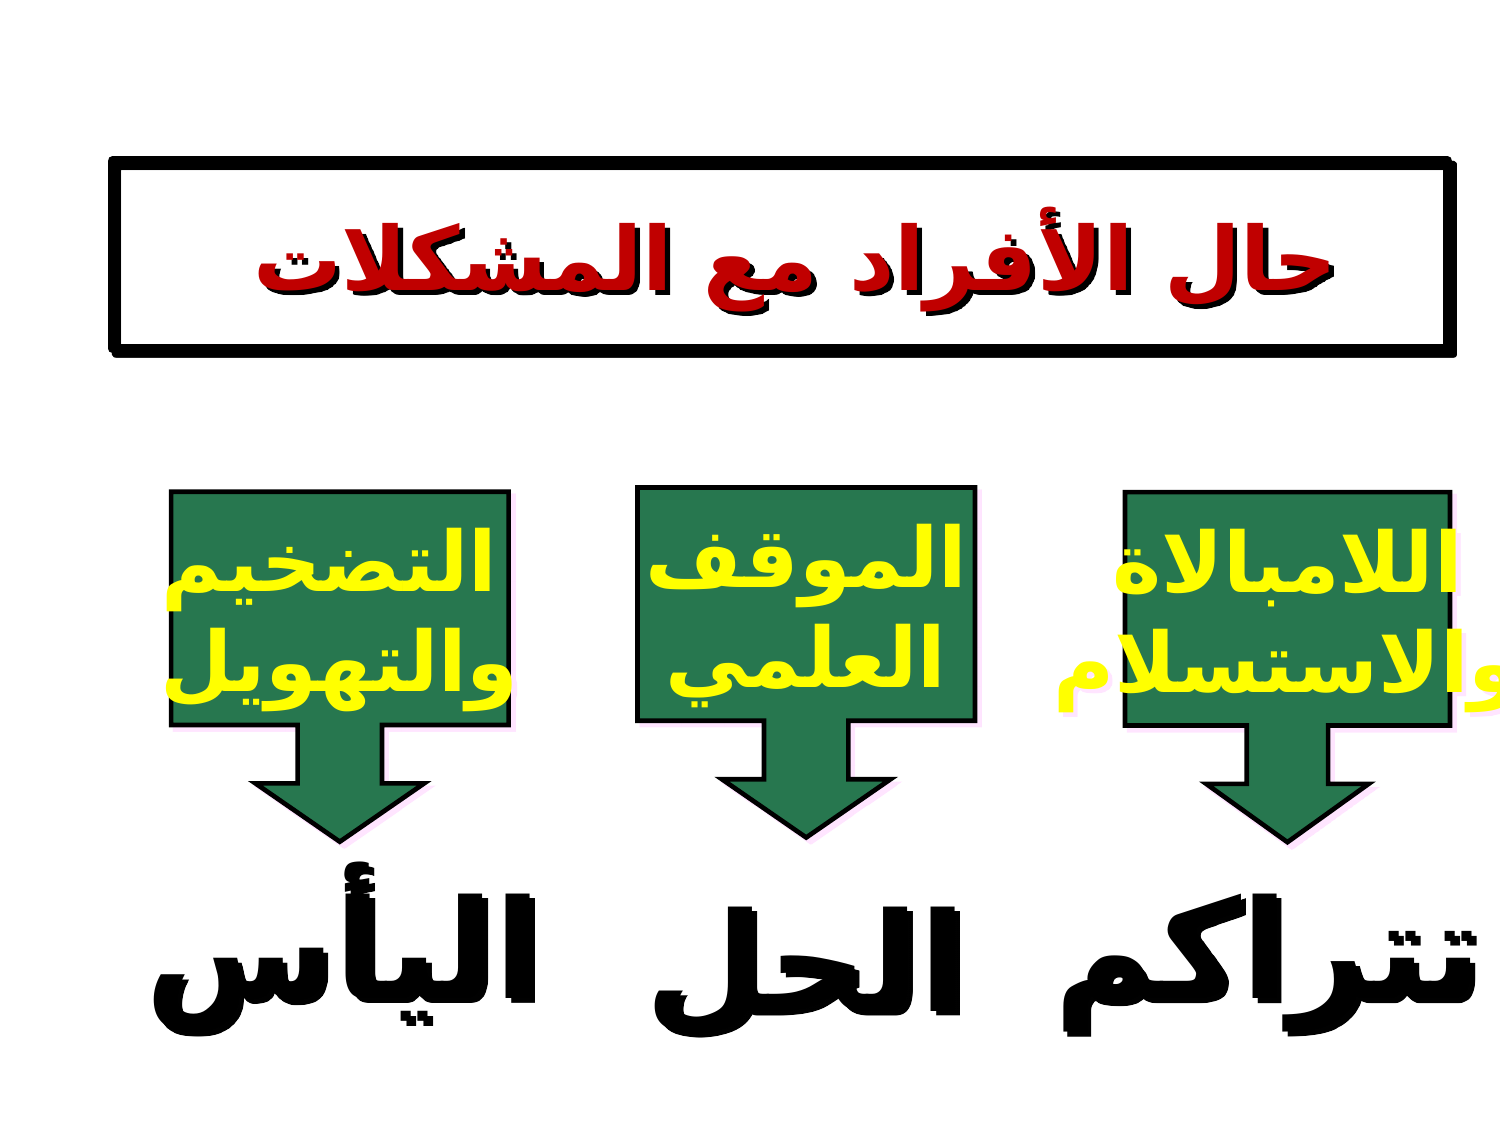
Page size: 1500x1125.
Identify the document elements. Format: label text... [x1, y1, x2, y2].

text_box اليأس [262, 887, 425, 1000]
text_box اللامبالاة والاستسلام [1125, 492, 1450, 843]
text_box تتراكم [1187, 887, 1350, 1000]
text_box الموقف العلمي [637, 487, 976, 838]
list [135, 353, 1442, 1024]
text_box الحل [724, 900, 888, 1013]
title حال الأفراد مع المشكلات [112, 160, 1448, 349]
text_box التضخيم والتهويل [171, 491, 509, 842]
